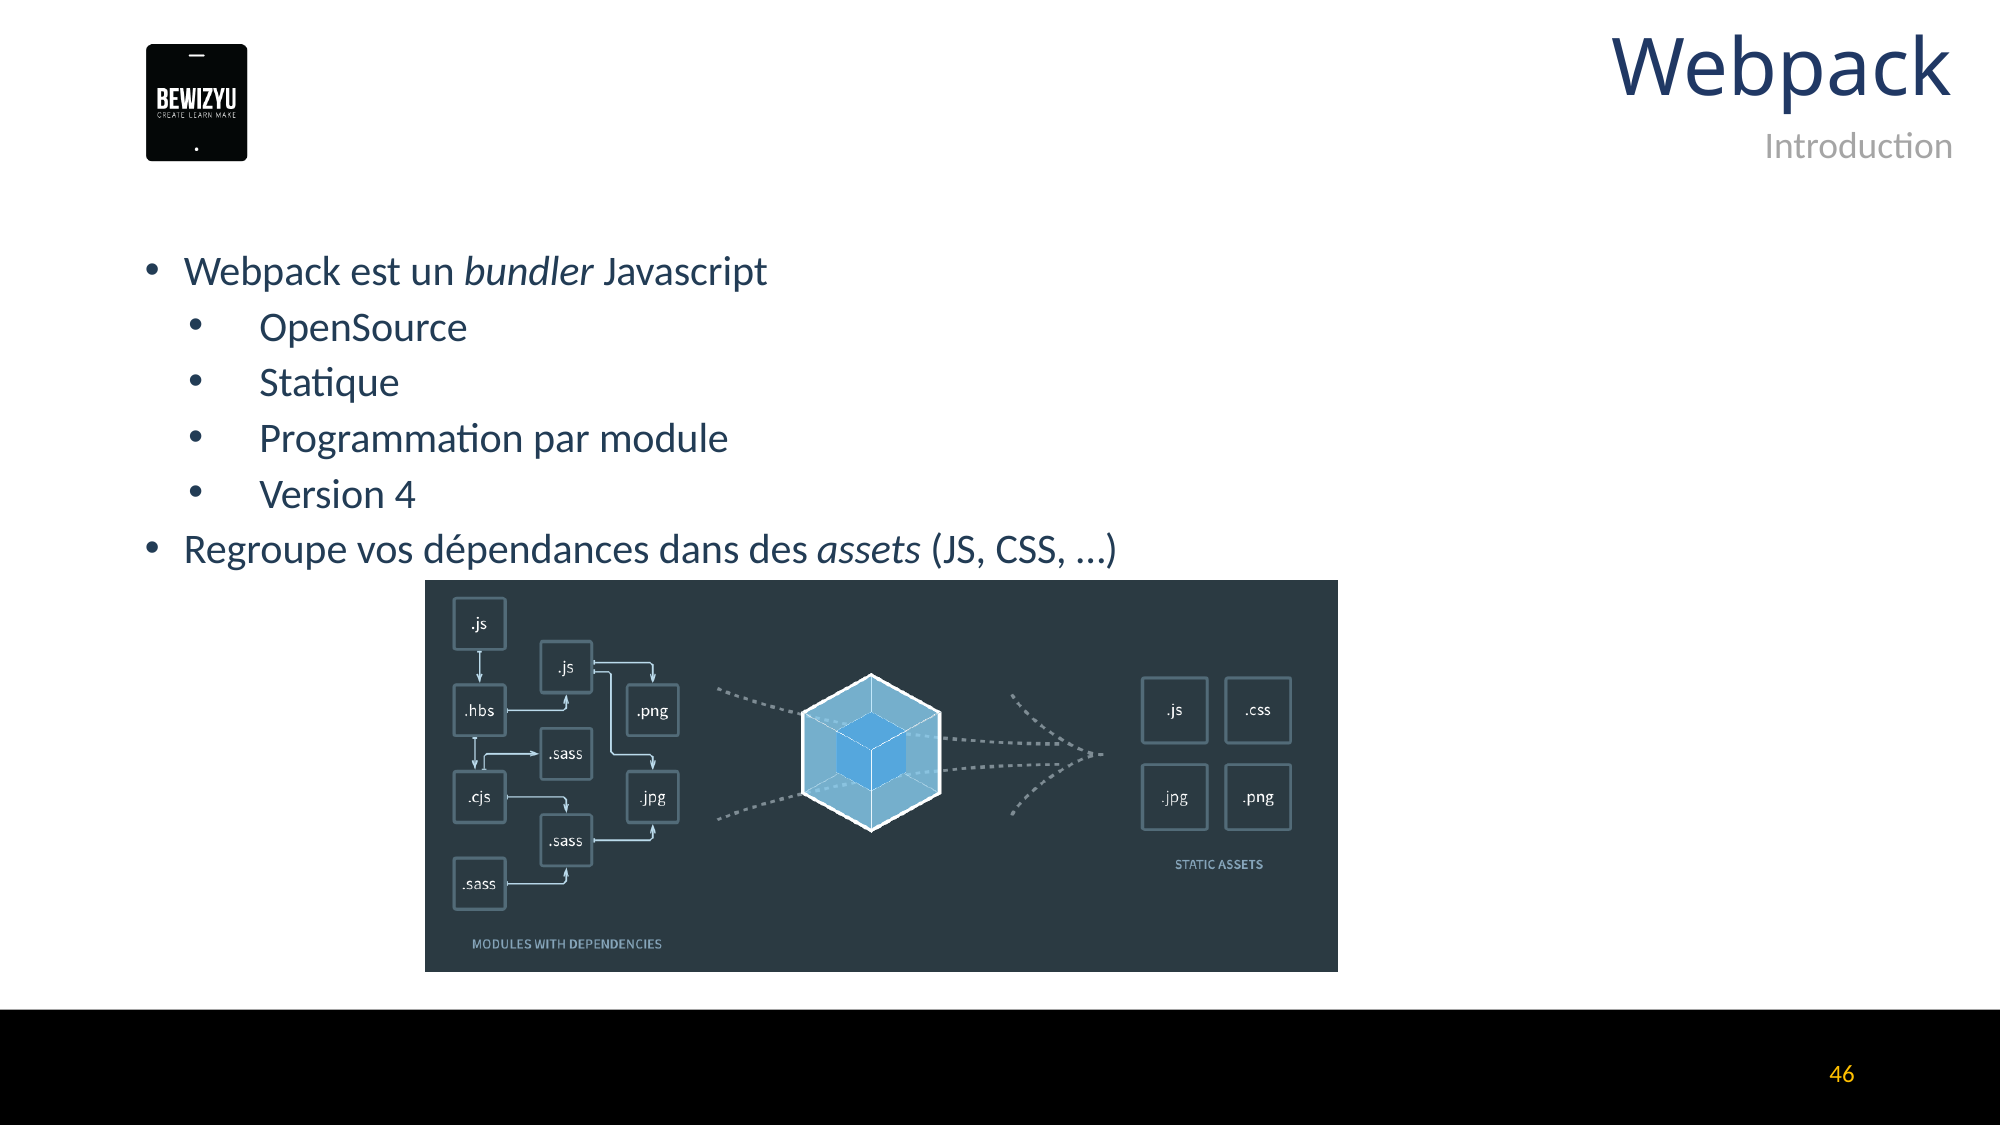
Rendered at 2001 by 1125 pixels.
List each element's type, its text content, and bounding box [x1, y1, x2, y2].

slide_number 46 [1818, 1050, 1863, 1096]
text_box Introduction [236, 87, 1962, 199]
picture [425, 580, 1338, 973]
title Webpack [233, 14, 1960, 126]
picture [137, 44, 236, 162]
list Webpack est un bundler Javascript OpenSource Statique Programmation par module Version 4 Regroupe vos dépendances dans des assets (JS, CSS, …) [136, 245, 1863, 581]
